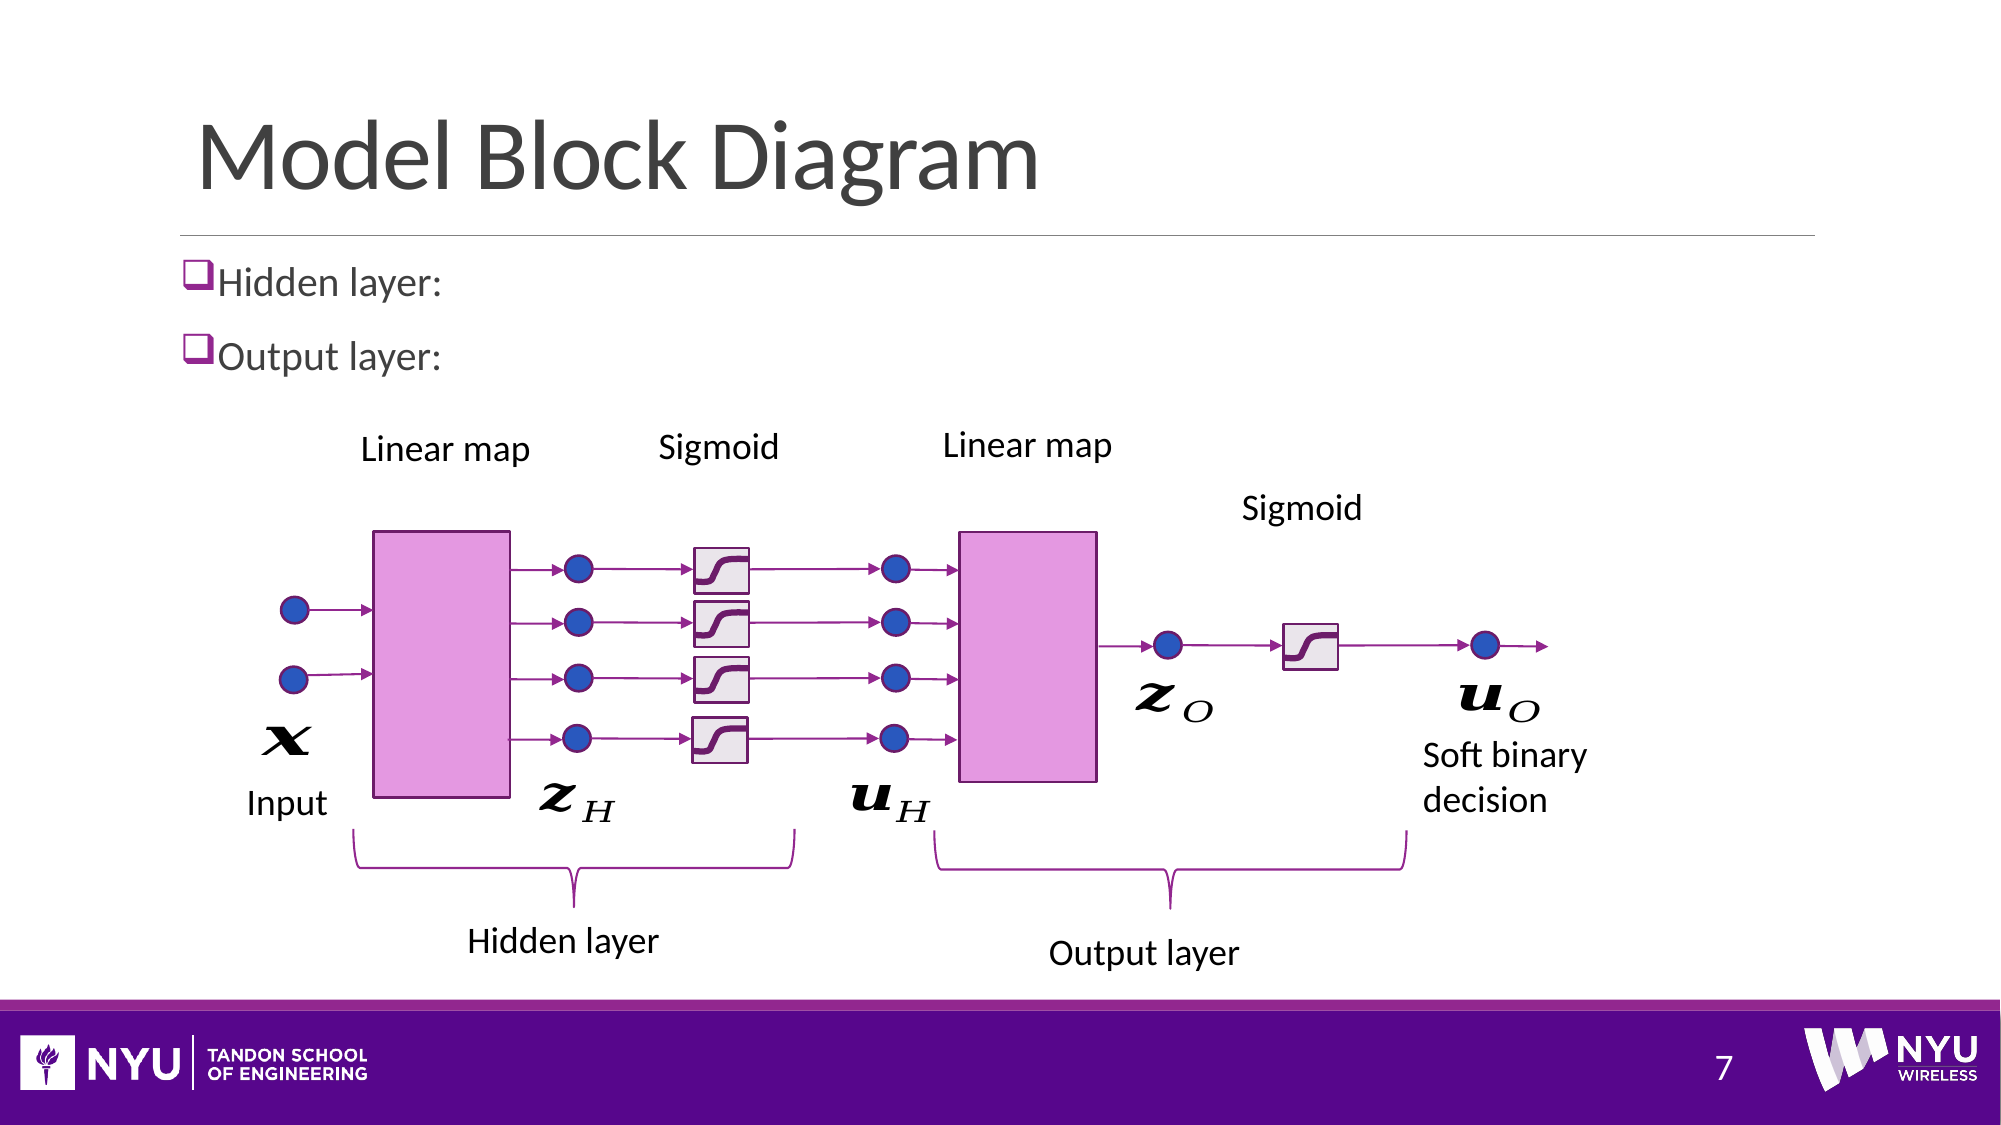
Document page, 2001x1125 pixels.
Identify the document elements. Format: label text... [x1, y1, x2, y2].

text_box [230, 411, 1614, 982]
title Model Block Diagram [180, 47, 1830, 218]
slide_number 7 [1533, 1035, 1749, 1096]
